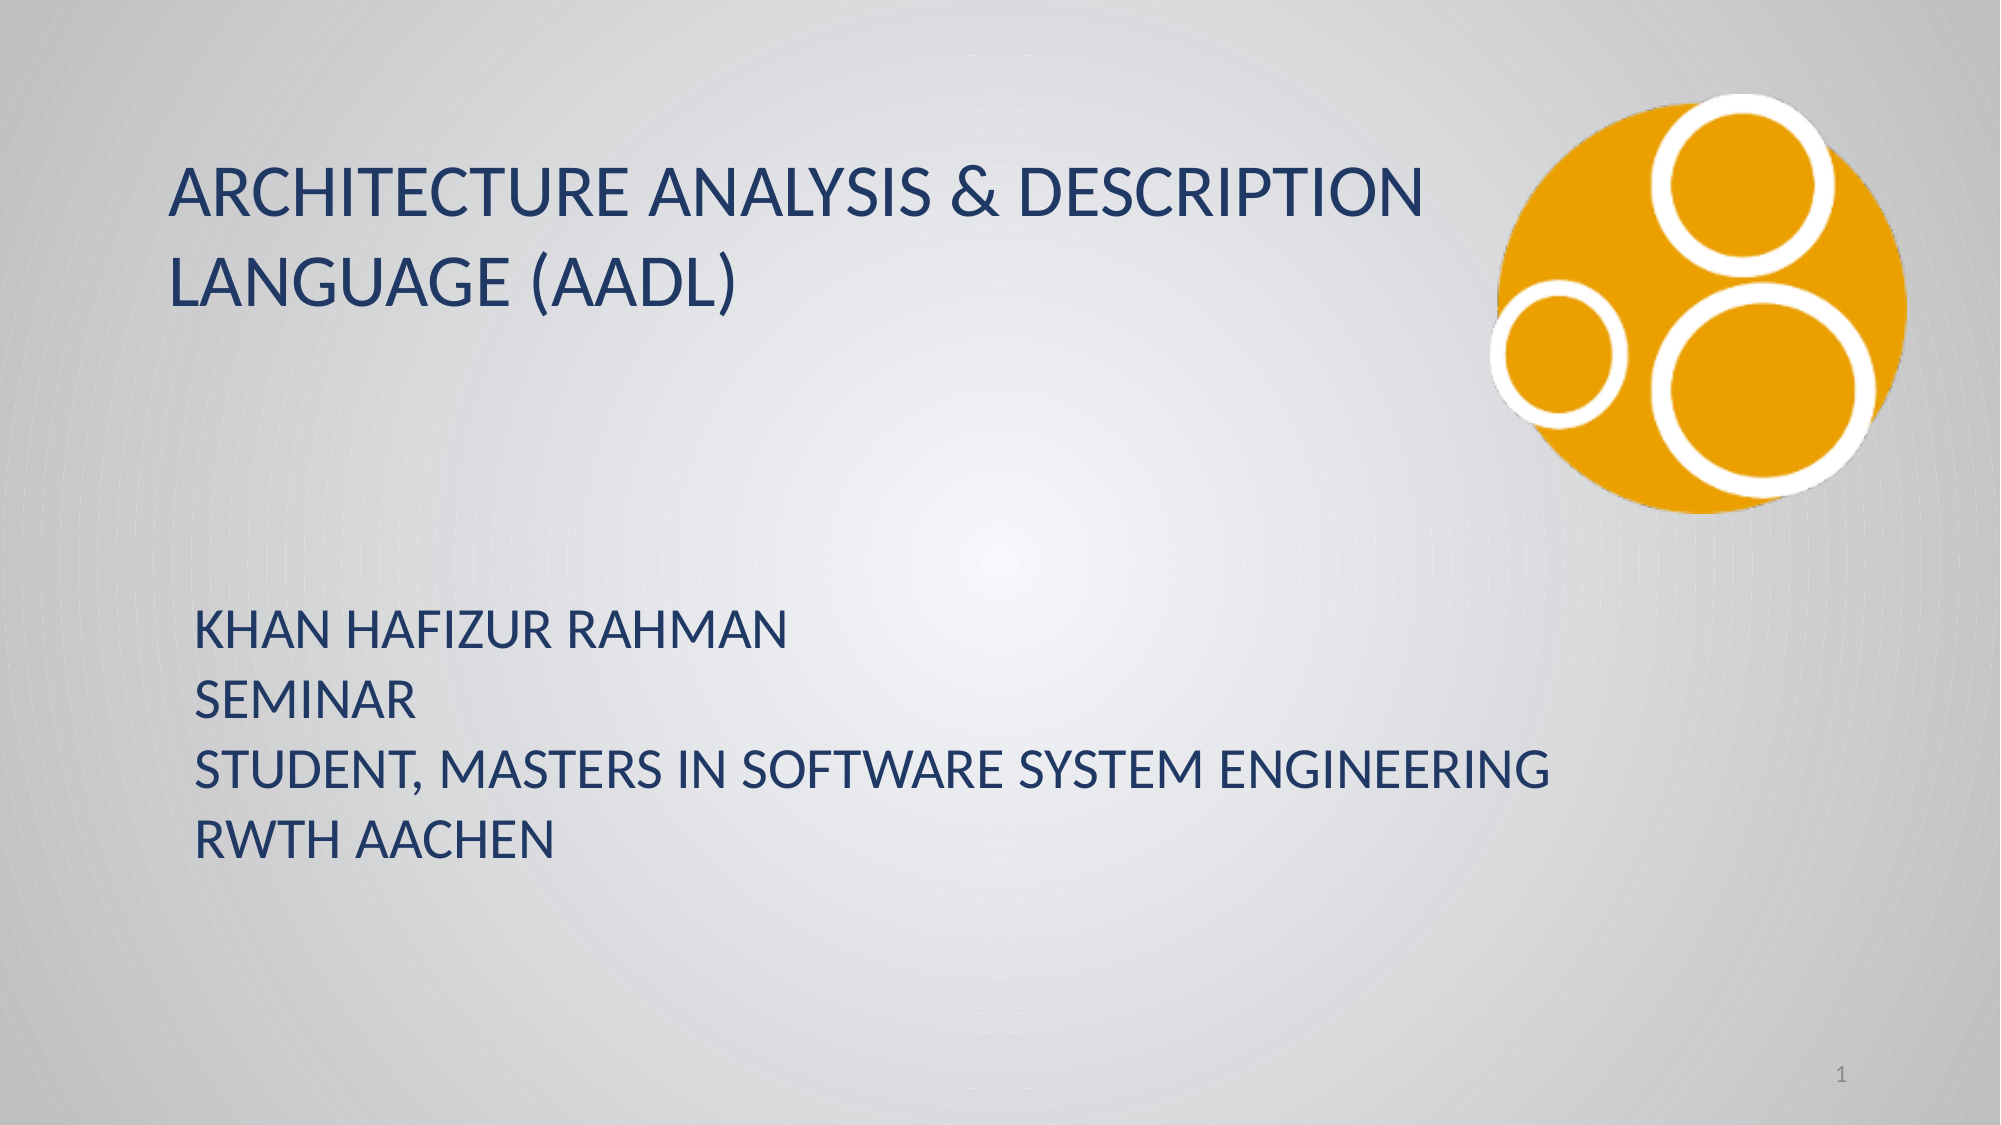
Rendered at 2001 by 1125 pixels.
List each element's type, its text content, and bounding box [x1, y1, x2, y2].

text_box ARCHITECTURE ANALYSIS & DESCRIPTION LANGUAGE (AADL) [153, 133, 1454, 329]
picture [1489, 94, 1907, 514]
text_box KHAN HAFIZUR RAHMAN SEMINAR STUDENT, MASTERS IN SOFTWARE SYSTEM ENGINEERING RWTH AACHEN [180, 583, 1660, 878]
slide_number 1 [1412, 1042, 1863, 1103]
